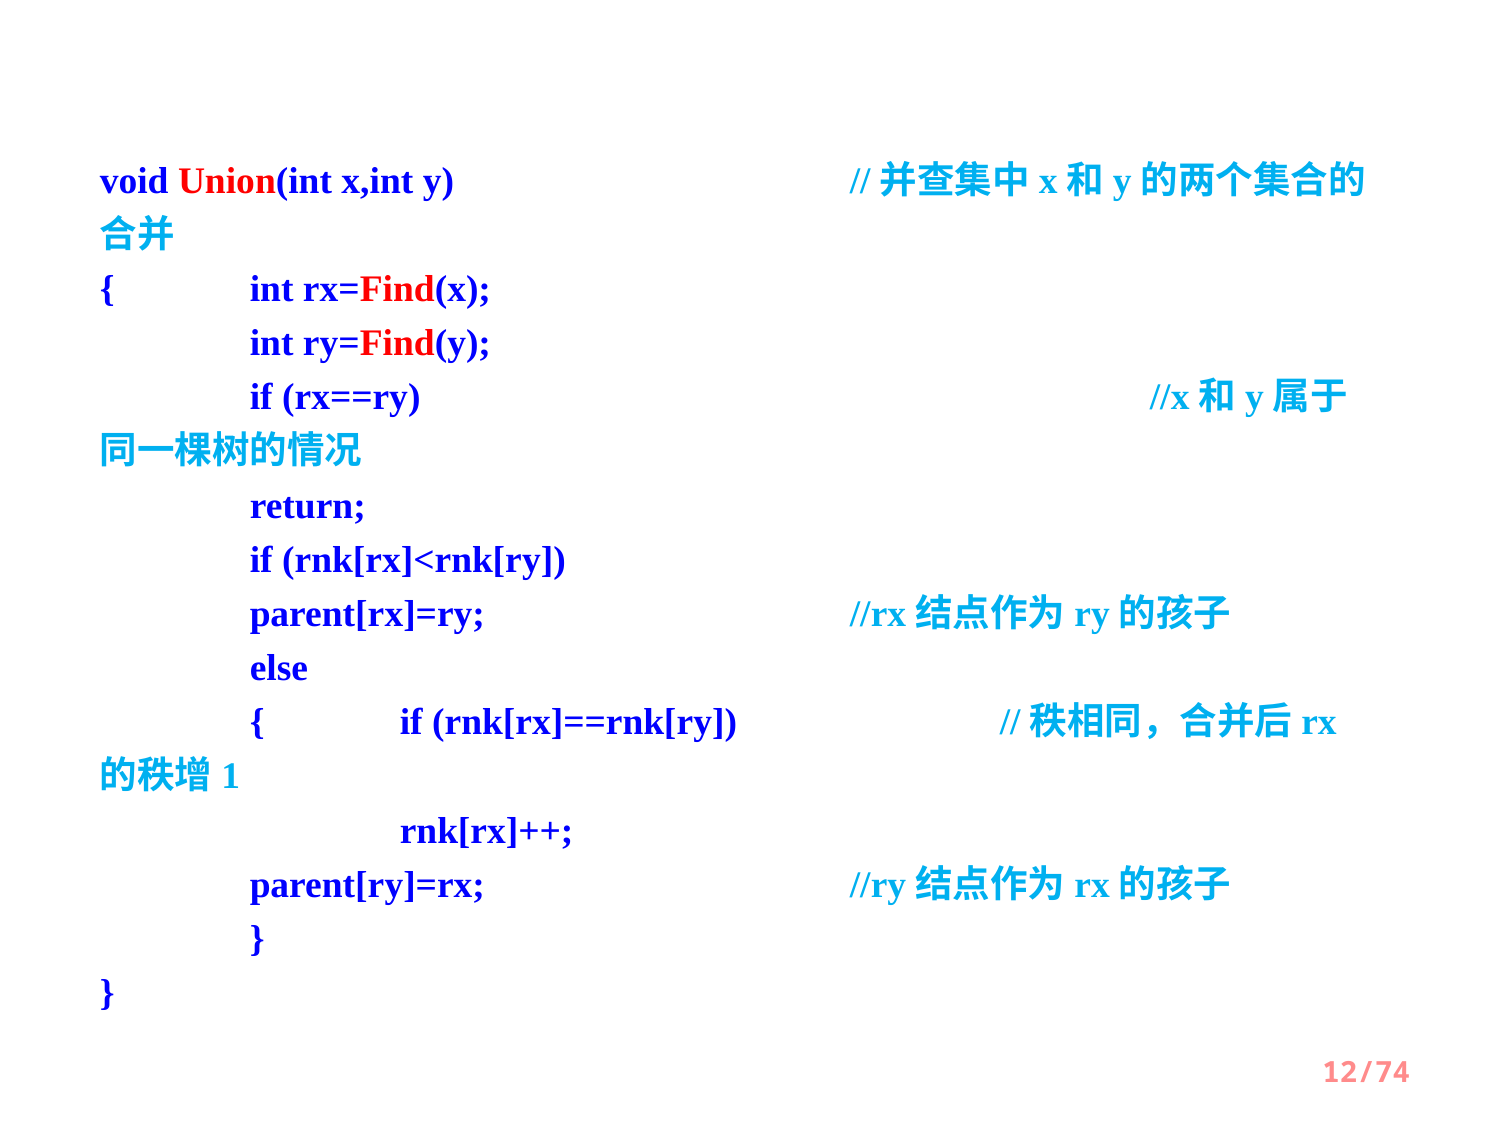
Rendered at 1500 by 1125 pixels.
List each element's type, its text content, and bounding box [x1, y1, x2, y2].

text_box void Union(int x,int y) //并查集中x和y的两个集合的合并 { int rx=Find(x); int ry=Find(y); if (rx==ry) //x和y属于同一棵树的情况 return; if (rnk[rx]<rnk[ry]) parent[rx]=ry; //rx结点作为ry的孩子 else { if (rnk[rx]==rnk[ry]) //秩相同，合并后rx的秩增1 rnk[rx]++; parent[ry]=rx; //ry结点作为rx的孩子 } } [68, 127, 1397, 1033]
slide_number 12/74 [1074, 1042, 1425, 1103]
